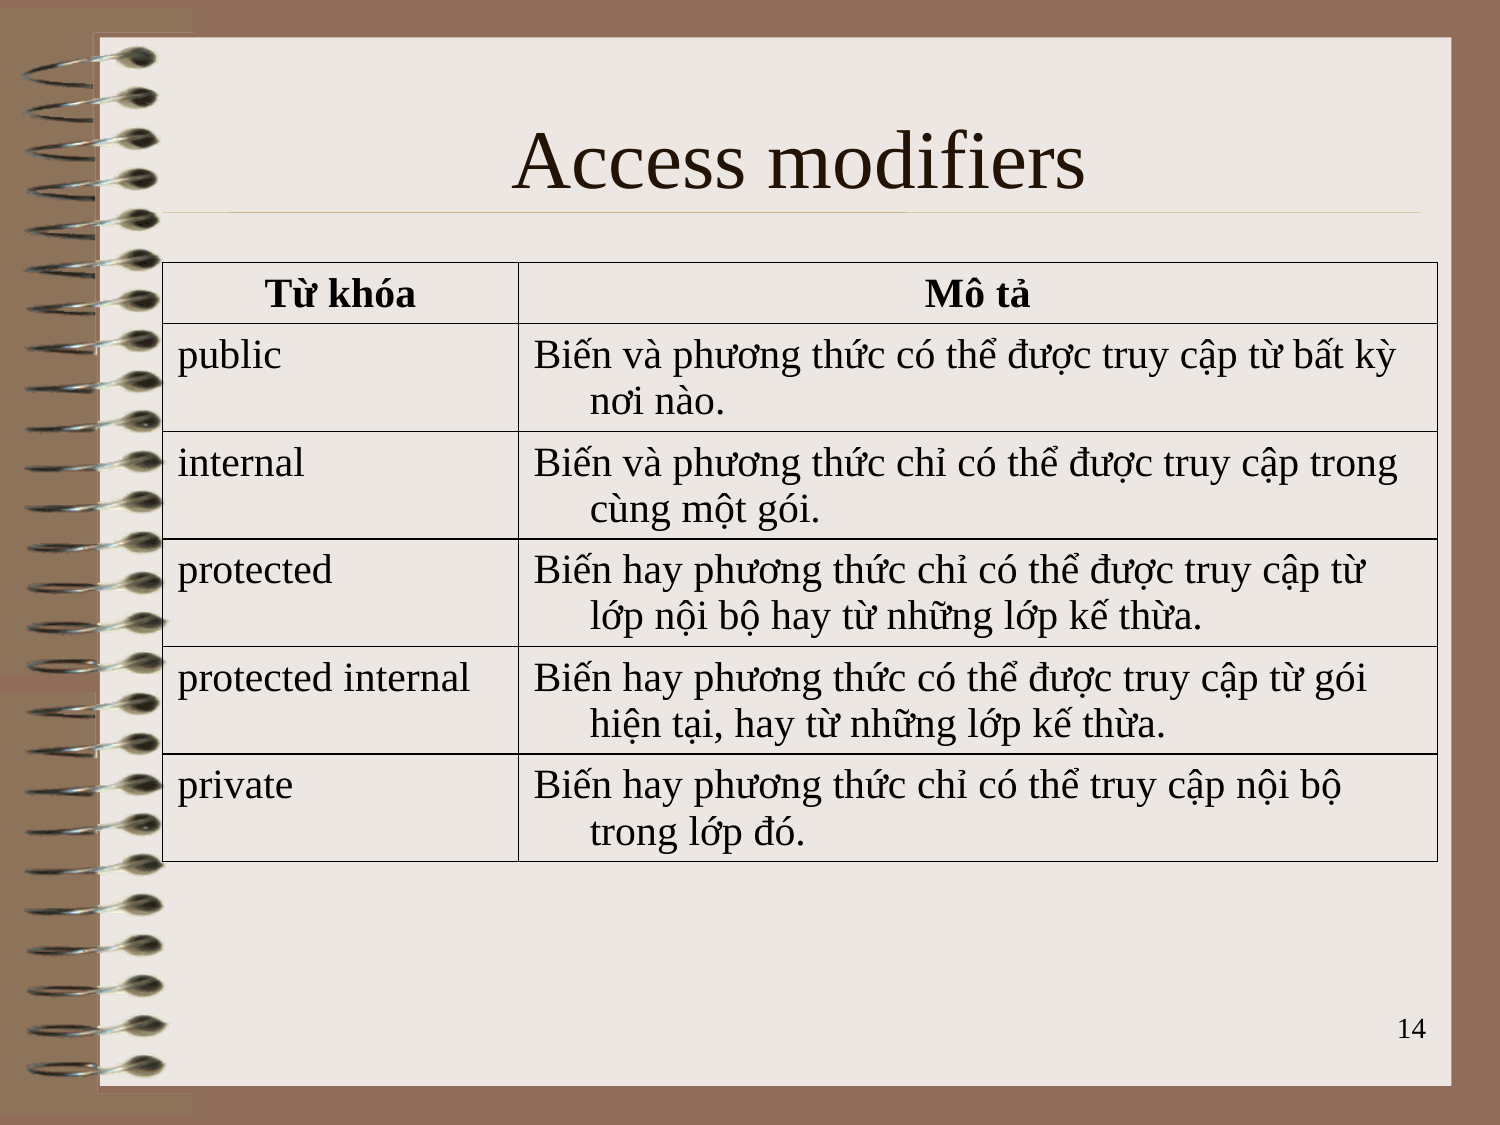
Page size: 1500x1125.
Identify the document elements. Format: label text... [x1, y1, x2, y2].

table_cell Biến và phương thức có thể được truy cập từ bất kỳ nơi nào. [519, 324, 1437, 431]
table_cell Biến hay phương thức chỉ có thể được truy cập từ lớp nội bộ hay từ những lớp kế thừa. [519, 540, 1437, 646]
table_cell Biến hay phương thức chỉ có thể truy cập nội bộ trong lớp đó. [519, 755, 1437, 861]
slide_number 14 [1128, 1001, 1442, 1077]
table_header Mô tả [519, 263, 1437, 323]
table_cell Biến và phương thức chỉ có thể được truy cập trong cùng một gói. [519, 432, 1437, 538]
table_cell protected internal [163, 647, 518, 753]
table_cell protected [163, 540, 518, 646]
table_cell internal [163, 432, 518, 538]
table_header Từ khóa [163, 263, 518, 323]
title Access modifiers [174, 62, 1425, 213]
picture [0, 692, 194, 1115]
picture [0, 8, 194, 674]
table_cell private [163, 755, 518, 861]
table_cell public [163, 324, 518, 431]
table_cell Biến hay phương thức có thể được truy cập từ gói hiện tại, hay từ những lớp kế thừa. [519, 647, 1437, 753]
